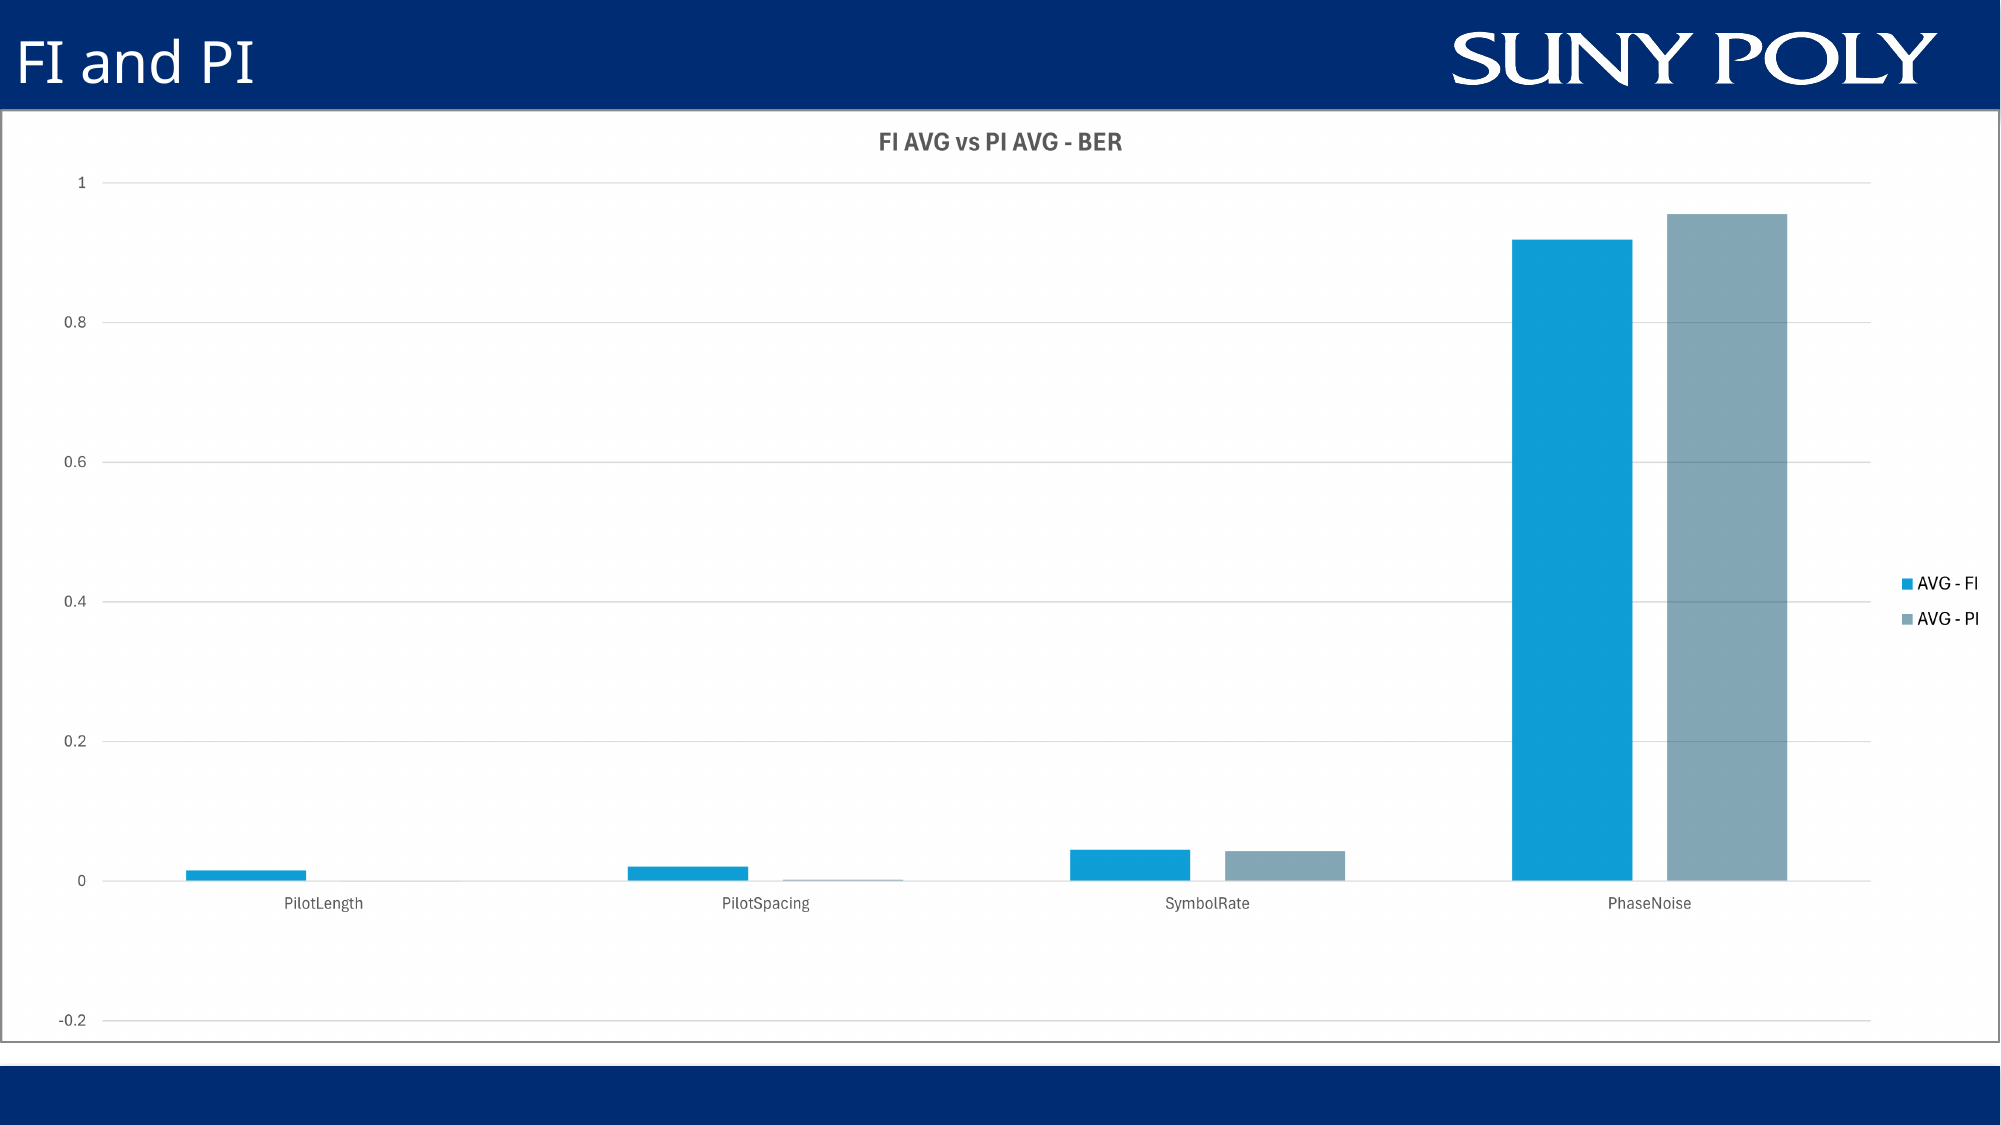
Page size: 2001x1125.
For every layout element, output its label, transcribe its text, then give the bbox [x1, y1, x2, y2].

picture [0, 109, 2000, 1044]
picture [1443, 27, 1947, 91]
title FI and PI [0, 0, 1312, 106]
